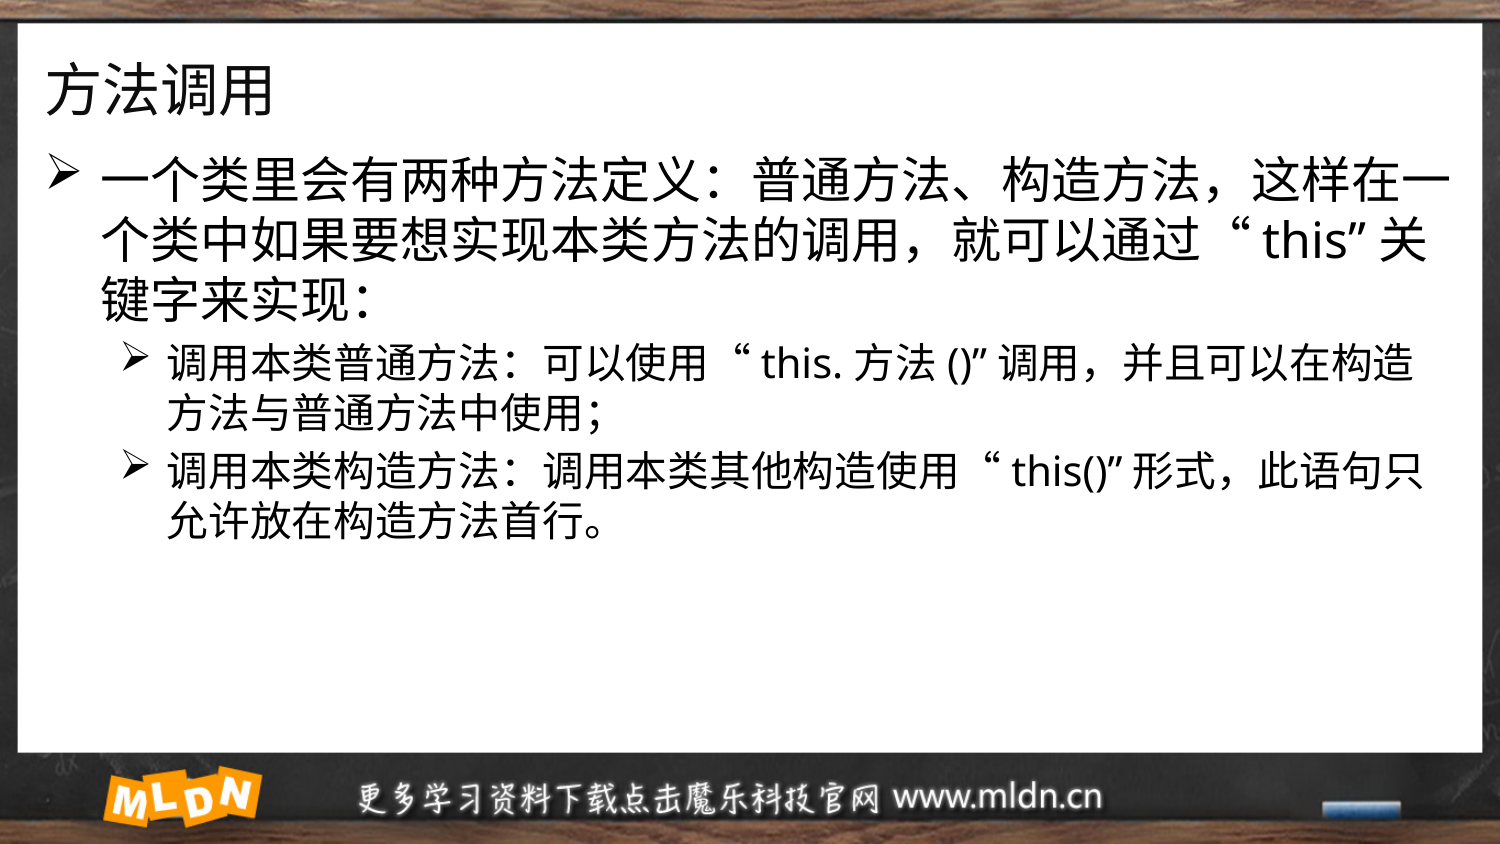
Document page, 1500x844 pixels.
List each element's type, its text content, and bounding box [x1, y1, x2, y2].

picture [0, 0, 1500, 844]
title 方法调用 [29, 34, 1471, 140]
list 一个类里会有两种方法定义：普通方法、构造方法，这样在一个类中如果要想实现本类方法的调用，就可以通过“this”关键字来实现： 调用本类普通方法：可以使用“this.方法()”调用，并且可以在构造方法与普通方法中使用； 调用本类构造方法：调用本类其他构造使用“this()”形式，此语句只允许放在构造方法首行。 [29, 140, 1471, 729]
